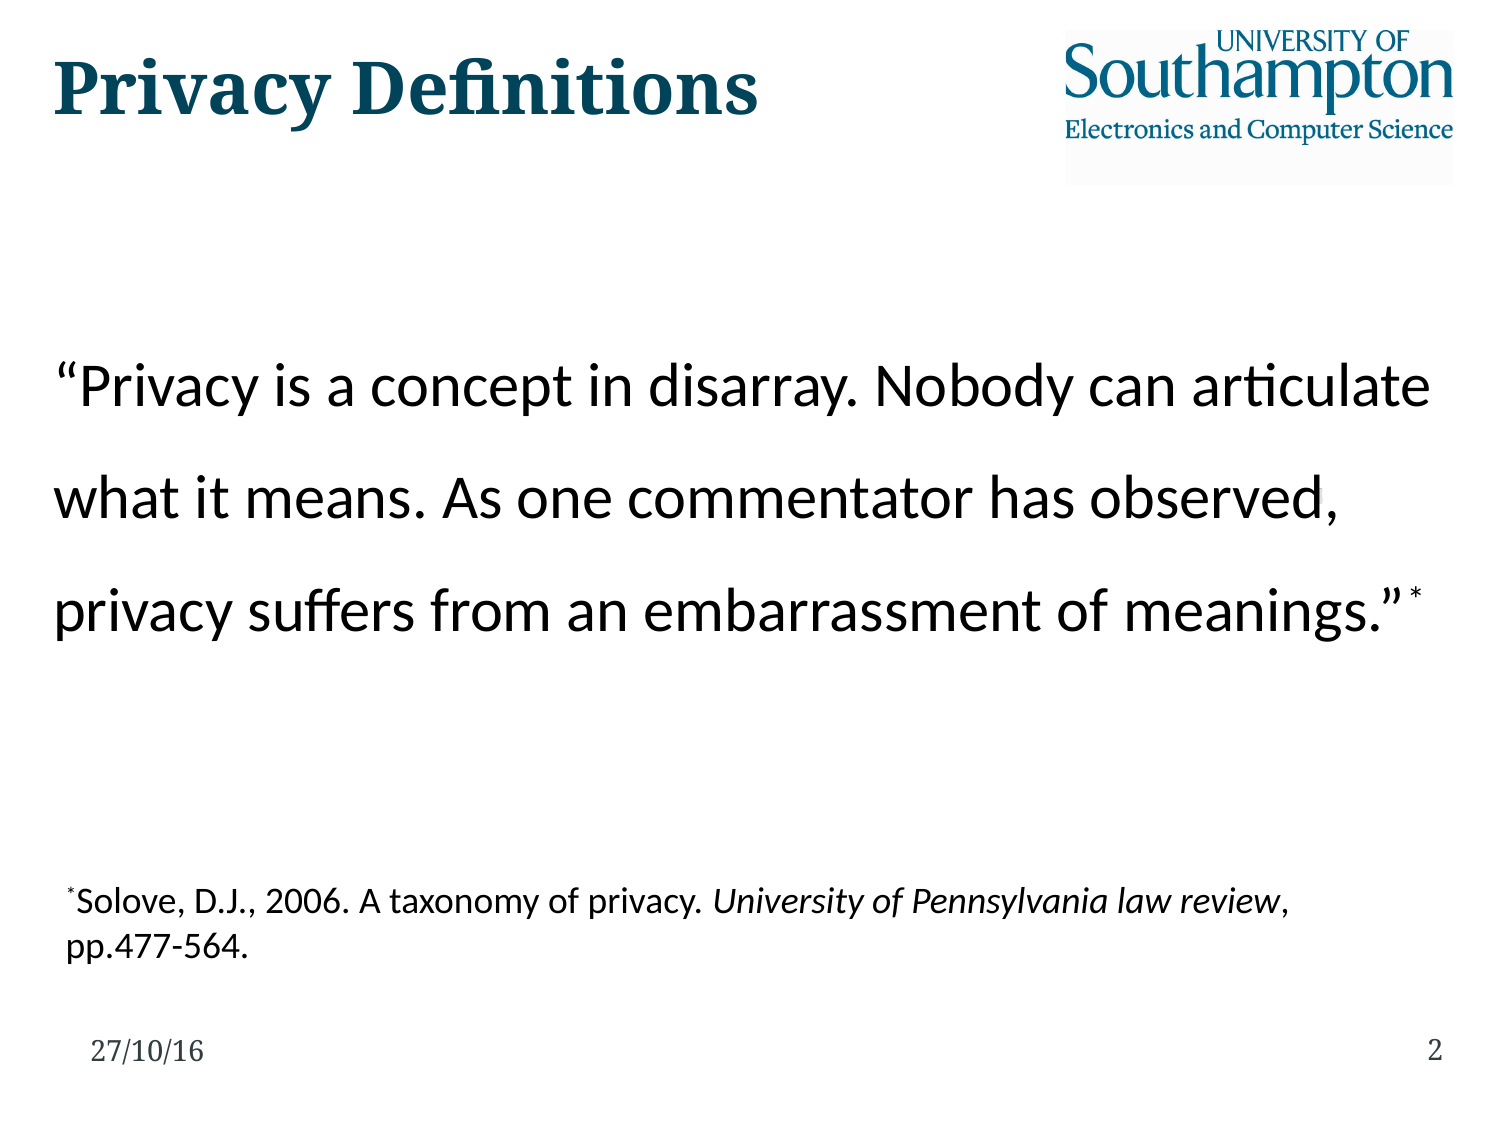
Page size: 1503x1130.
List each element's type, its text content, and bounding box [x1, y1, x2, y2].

text_box 2 [1425, 1034, 1450, 1068]
text_box Privacy Definitions [50, 52, 889, 130]
text_box [1065, 30, 1453, 185]
text_box 27/10/16 [87, 1035, 212, 1069]
text_box *Solove, D.J., 2006. A taxonomy of privacy. University of Pennsylvania law review, pp.477-564. [50, 868, 1339, 974]
text_box “Privacy is a concept in disarray. Nobody can articulate what it means. As one commentator has observed, privacy suffers from an embarrassment of meanings.”* [51, 306, 1503, 653]
